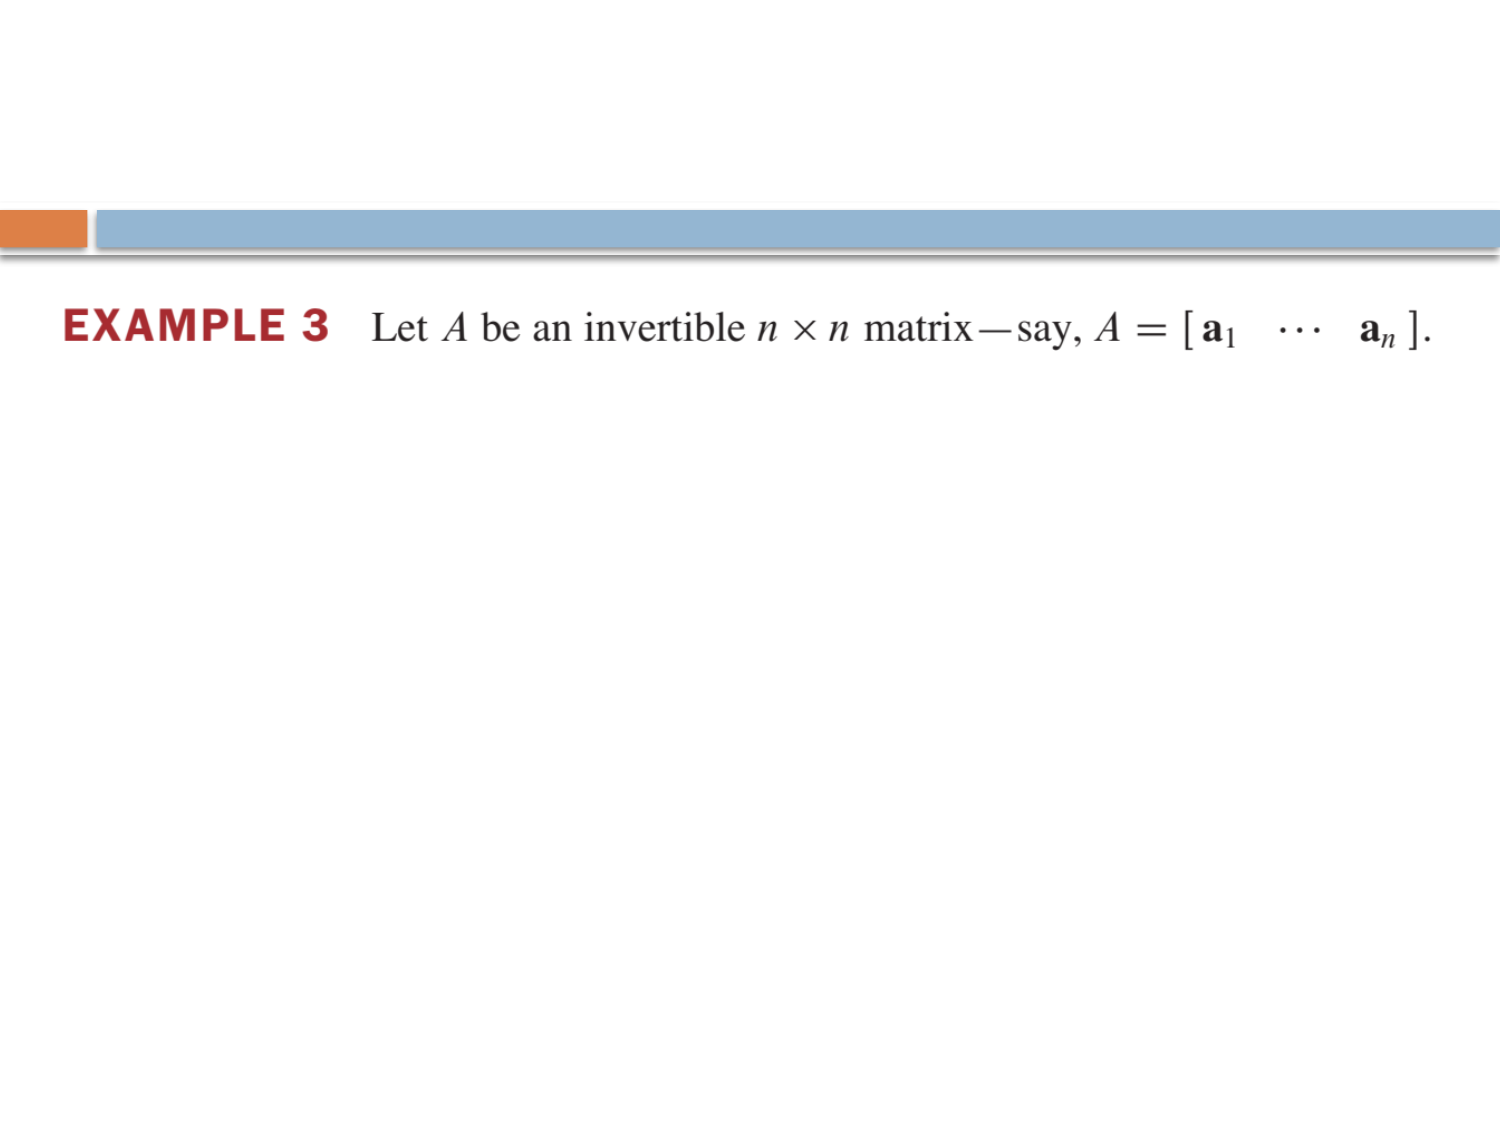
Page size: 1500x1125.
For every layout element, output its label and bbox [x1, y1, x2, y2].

picture [49, 287, 1438, 352]
